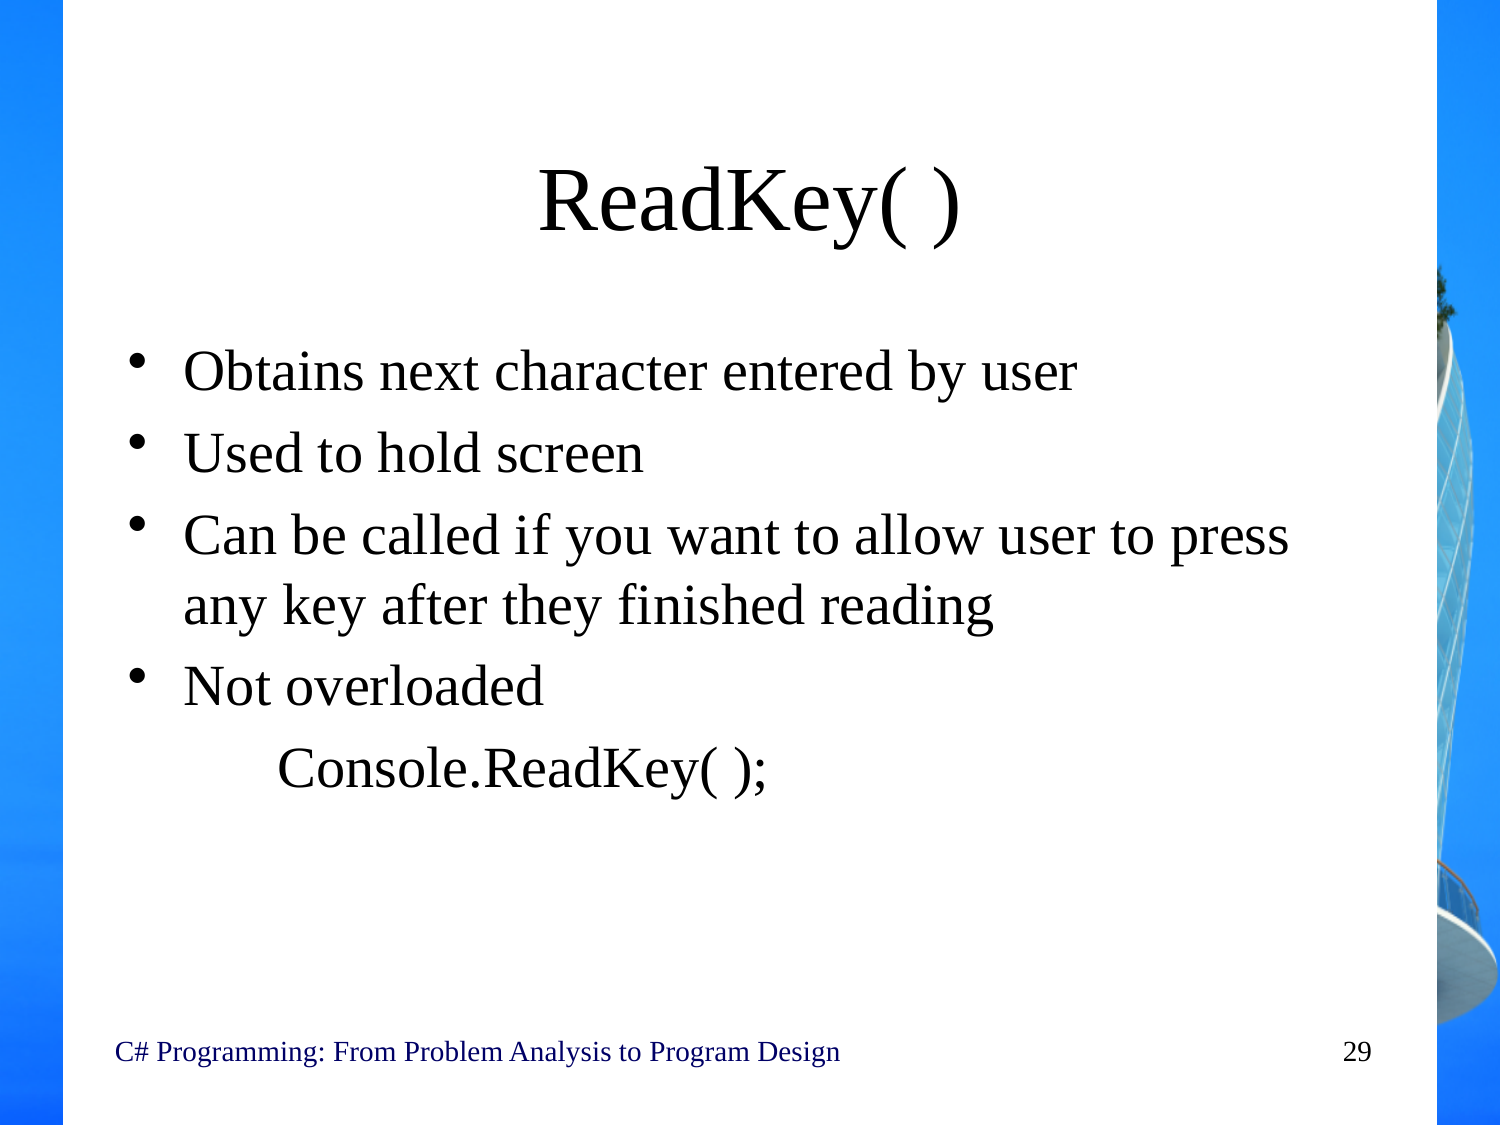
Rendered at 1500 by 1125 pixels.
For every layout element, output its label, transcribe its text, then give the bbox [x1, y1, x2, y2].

title ReadKey( ) [112, 99, 1388, 288]
picture [1437, 0, 1500, 1125]
list Obtains next character entered by user Used to hold screen Can be called if you want to allow user to press any key after they finished reading Not overloaded Console.ReadKey( ); [112, 324, 1388, 1000]
slide_number 29 [1074, 1024, 1388, 1101]
footer C# Programming: From Problem Analysis to Program Design [99, 1024, 988, 1101]
picture [0, 0, 63, 1125]
